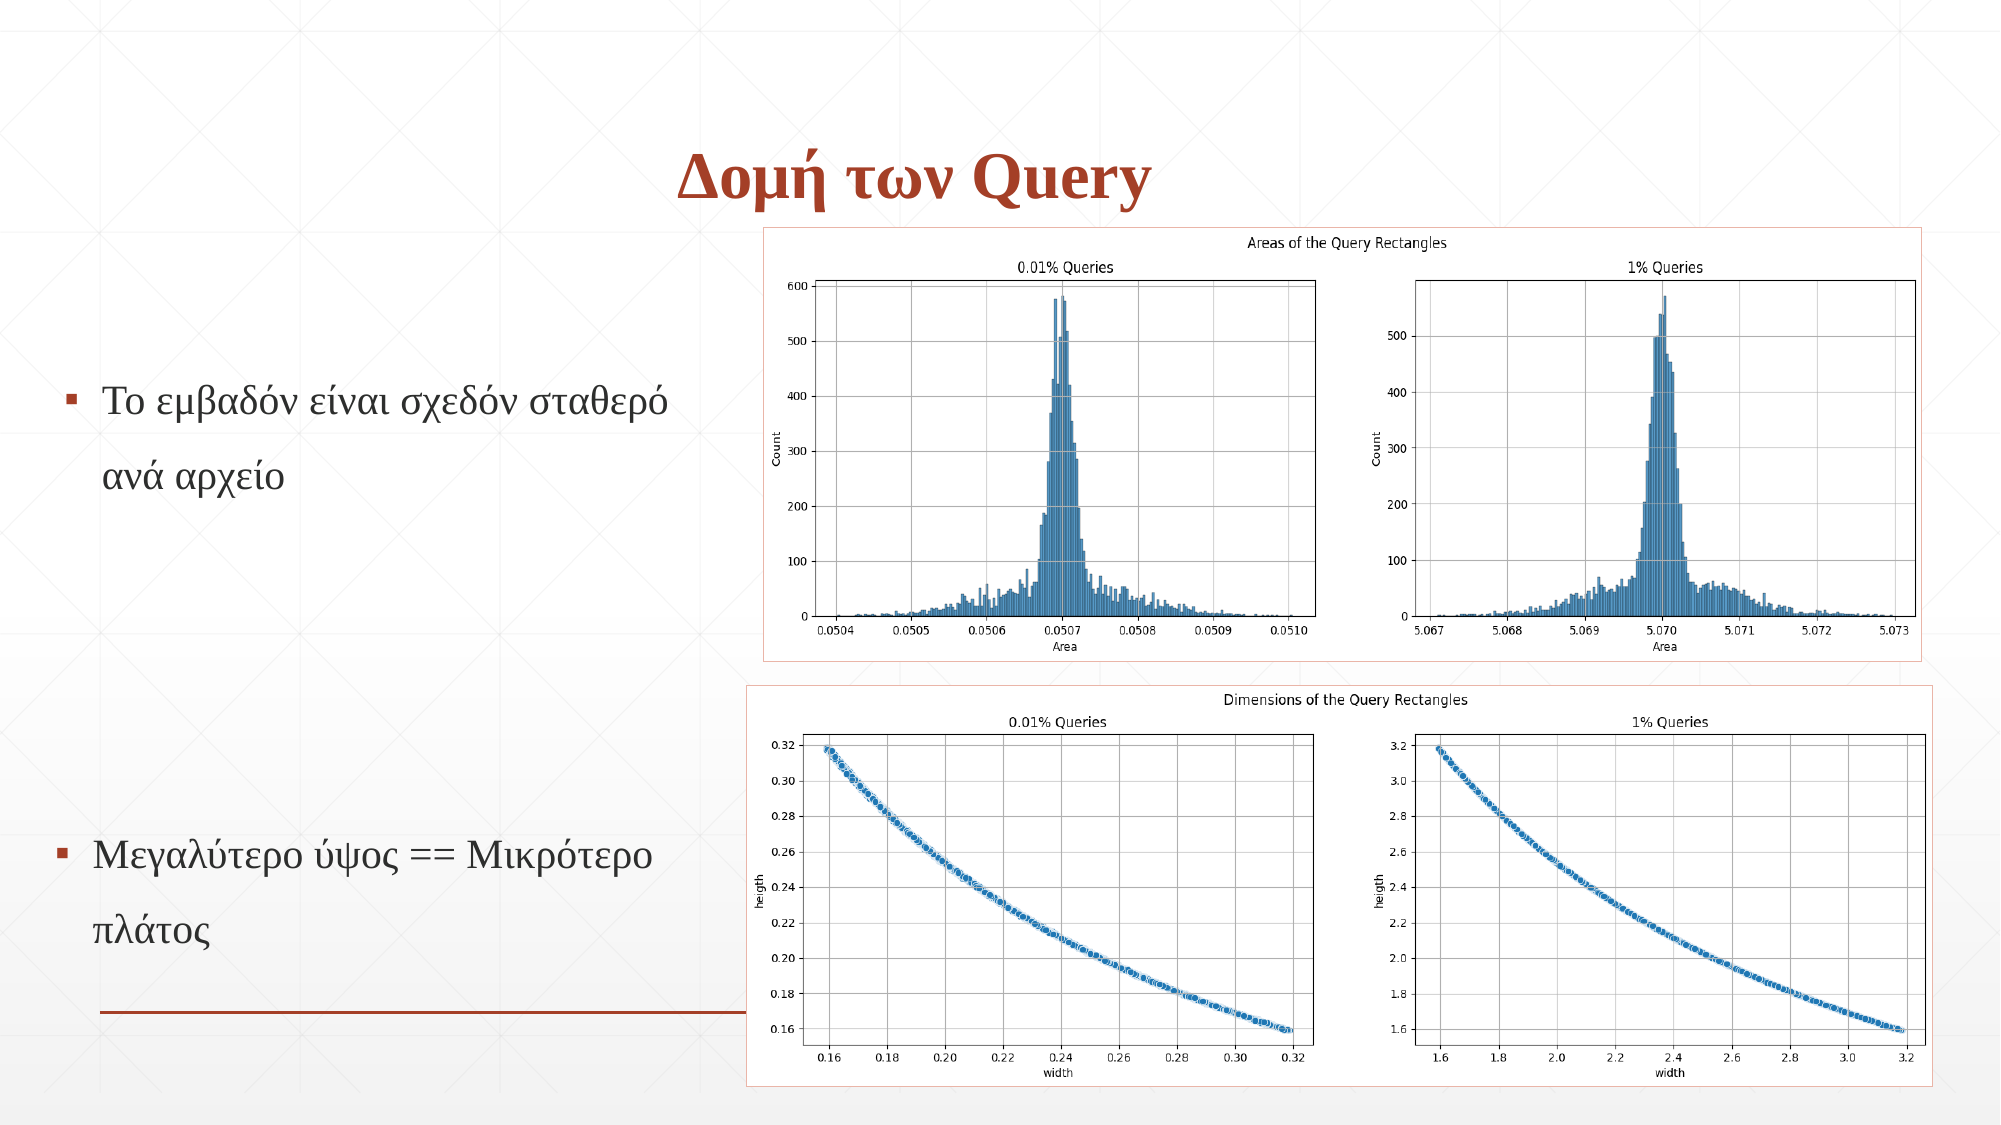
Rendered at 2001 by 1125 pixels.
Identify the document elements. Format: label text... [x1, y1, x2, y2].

picture [763, 227, 1922, 662]
list Το εμβαδόν είναι σχεδόν σταθερό ανά αρχείο [49, 340, 739, 853]
text_box Μεγαλύτερο ύψος == Μικρότερο πλάτος [40, 794, 730, 1047]
text_box Δομή των Query [662, 104, 1376, 220]
picture [746, 685, 1933, 1087]
